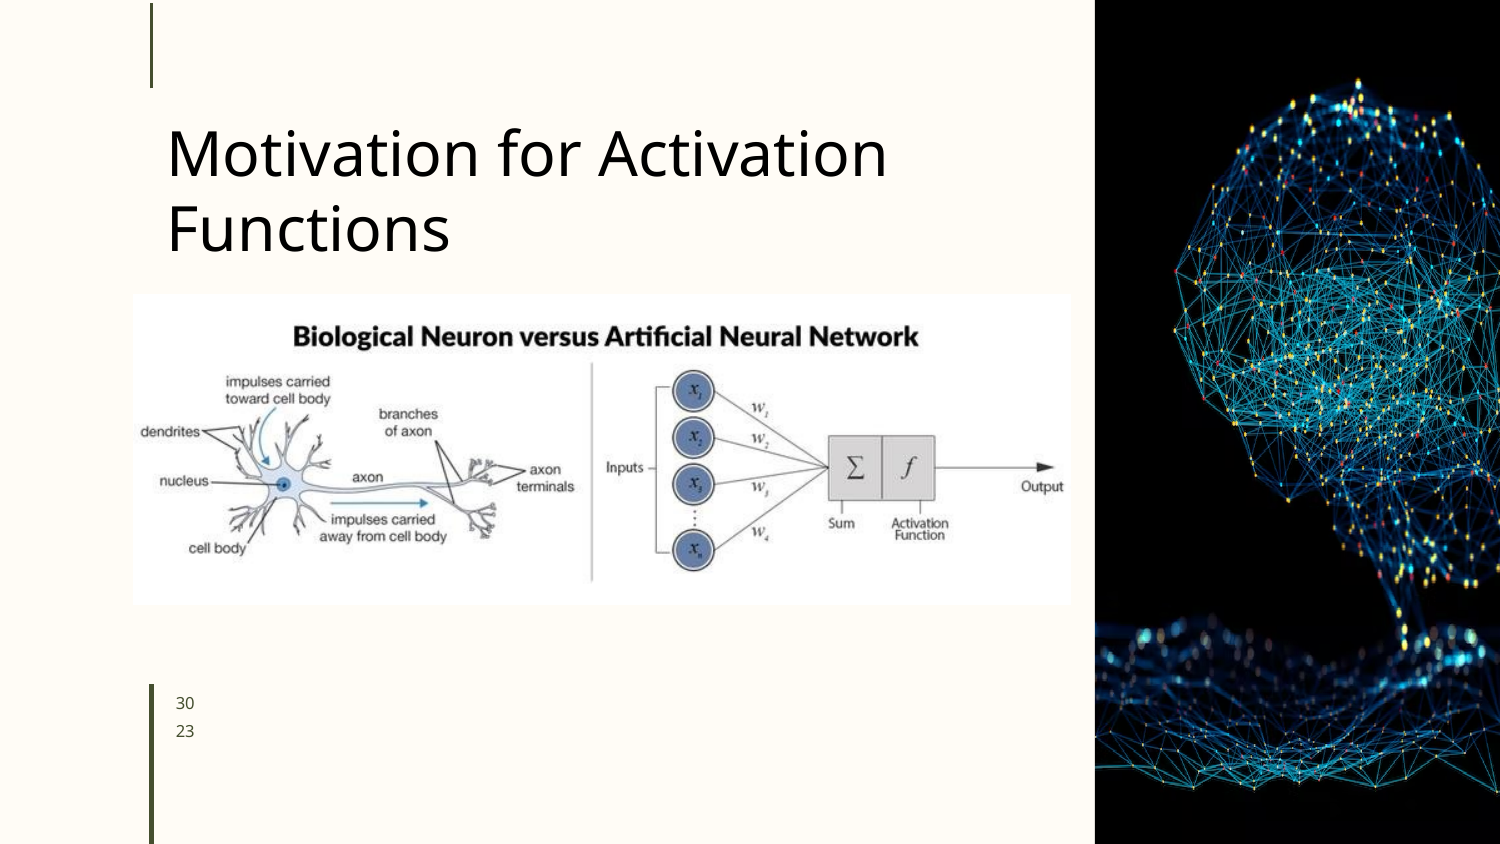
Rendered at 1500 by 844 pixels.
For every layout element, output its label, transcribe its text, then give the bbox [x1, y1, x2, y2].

picture [132, 293, 1071, 605]
text_box 30 23 [175, 684, 406, 741]
text_box Motivation for Activation Functions [151, 106, 1089, 272]
picture [1094, 0, 1500, 844]
